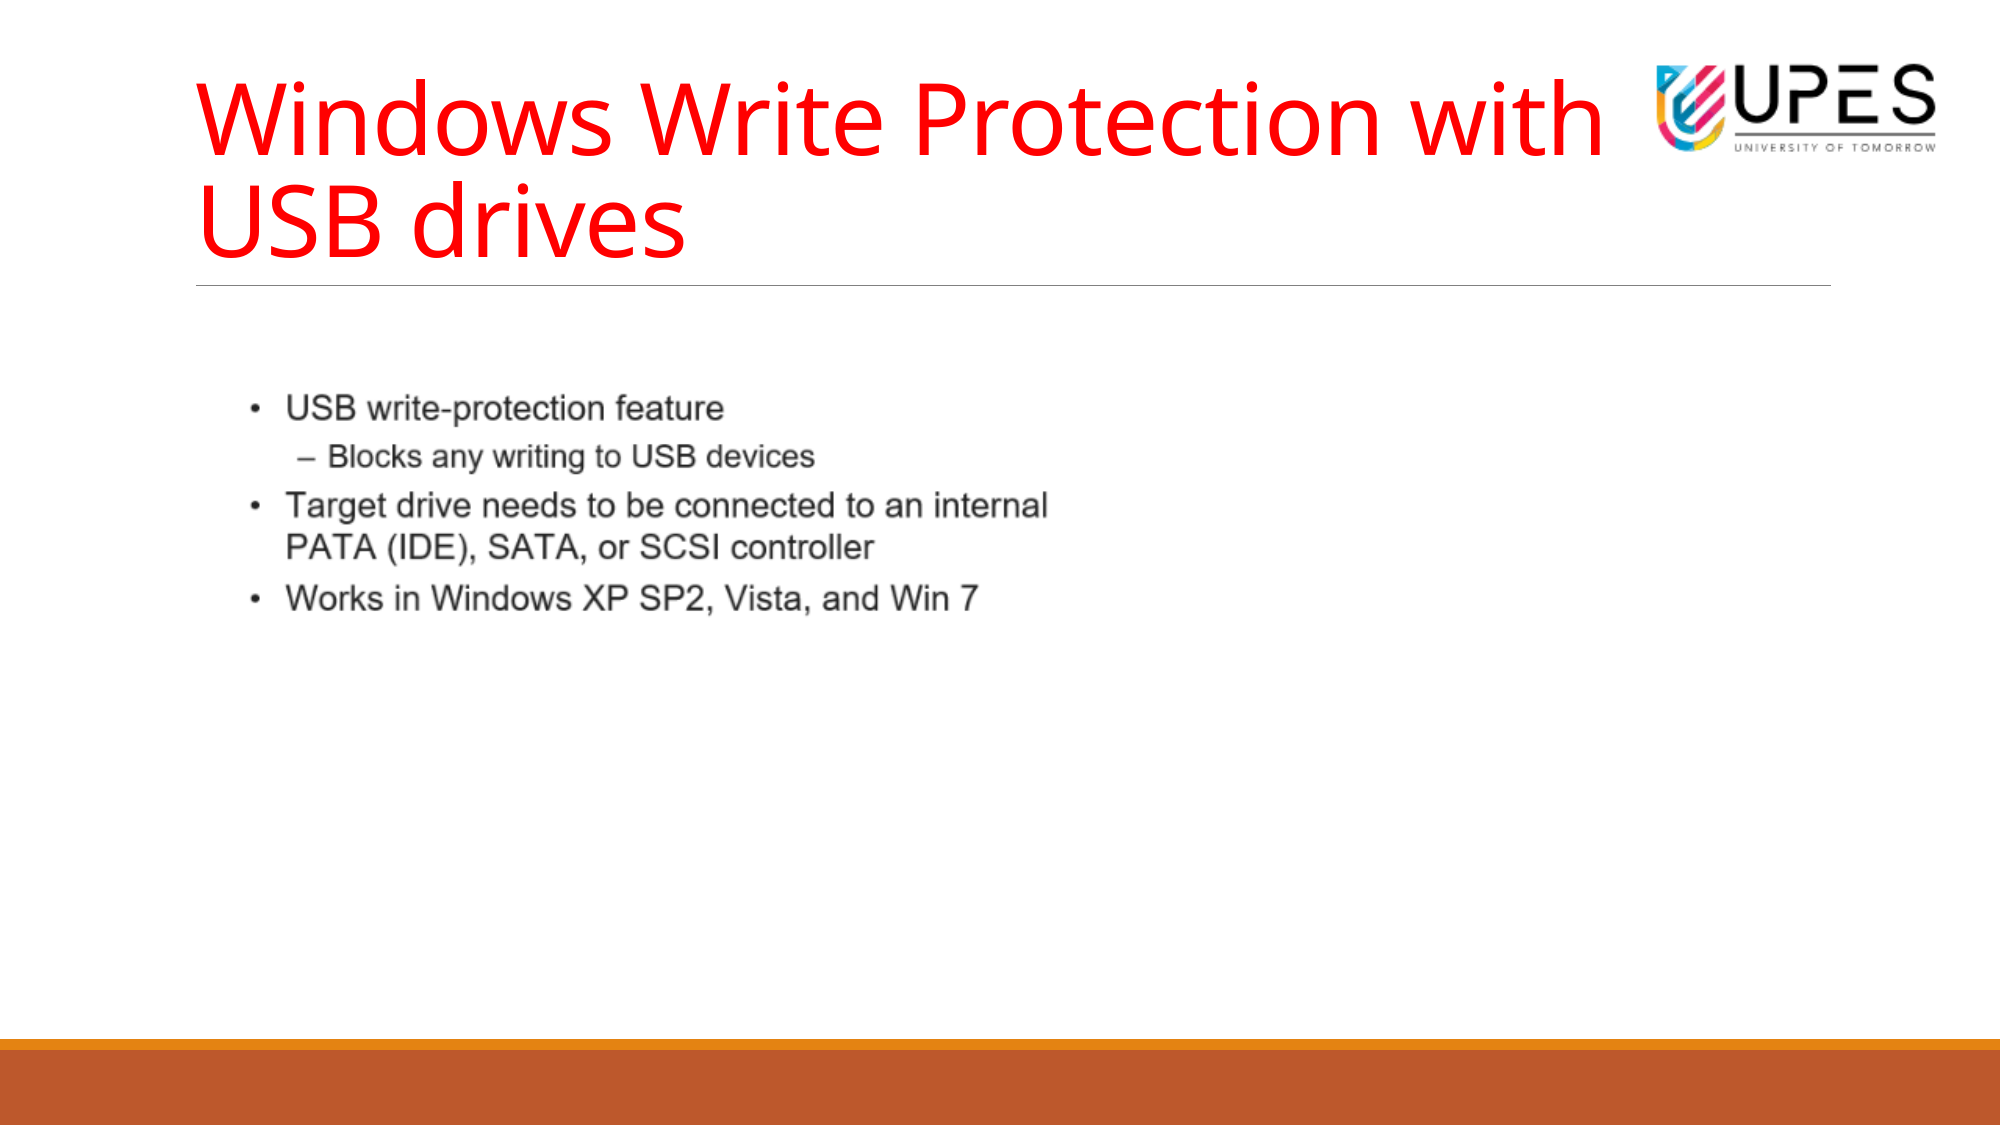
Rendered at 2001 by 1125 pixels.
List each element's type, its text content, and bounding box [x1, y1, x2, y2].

picture [1628, 46, 1963, 167]
title Windows Write Protection with USB drives [180, 47, 1830, 285]
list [216, 366, 1096, 688]
